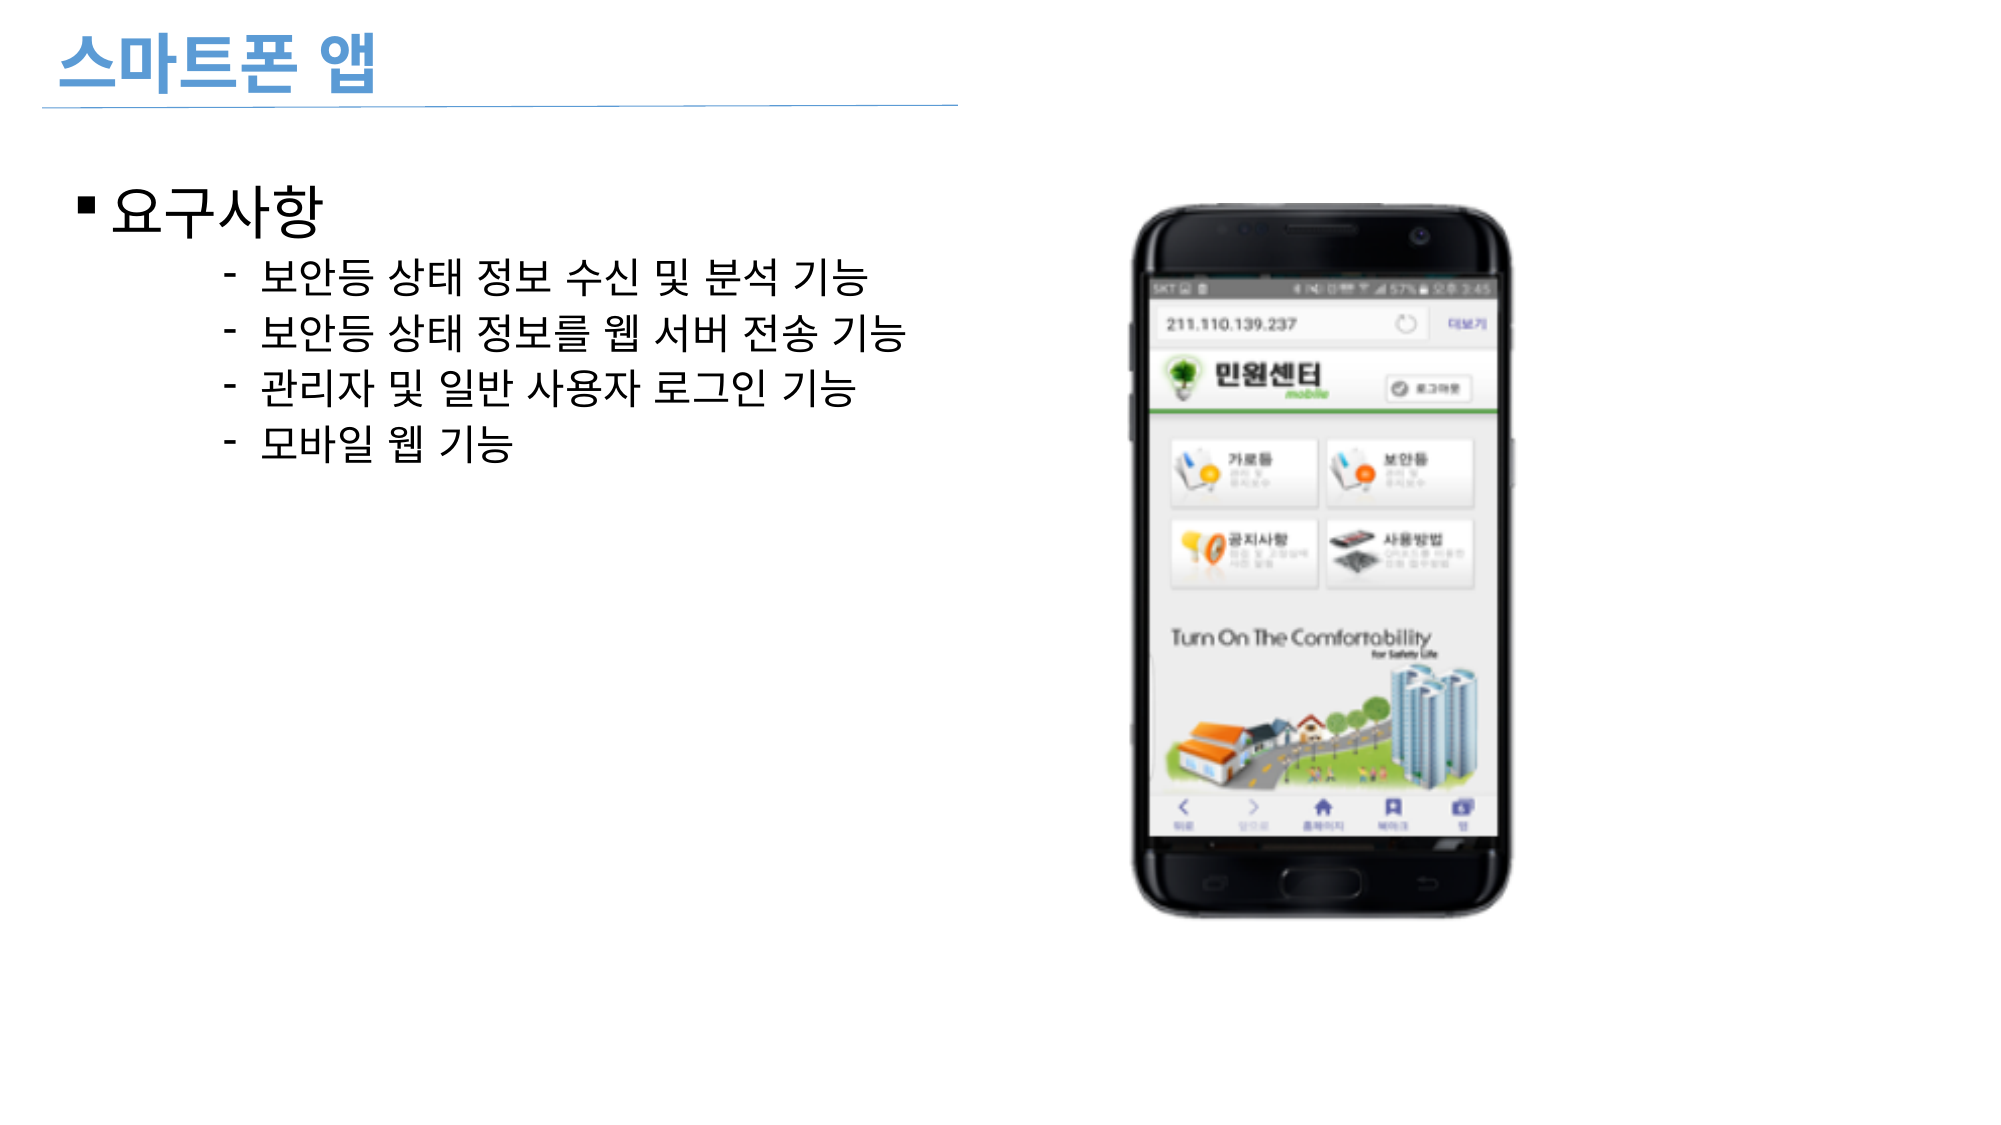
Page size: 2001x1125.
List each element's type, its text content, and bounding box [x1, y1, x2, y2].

text_box 스마트폰 앱 [42, 24, 1192, 112]
picture [1126, 203, 1526, 929]
text_box 요구사항 보안등 상태 정보 수신 및 분석 기능 보안등 상태 정보를 웹 서버 전송 기능 관리자 및 일반 사용자 로그인 기능 모바일 웹 기능 [58, 177, 1045, 990]
